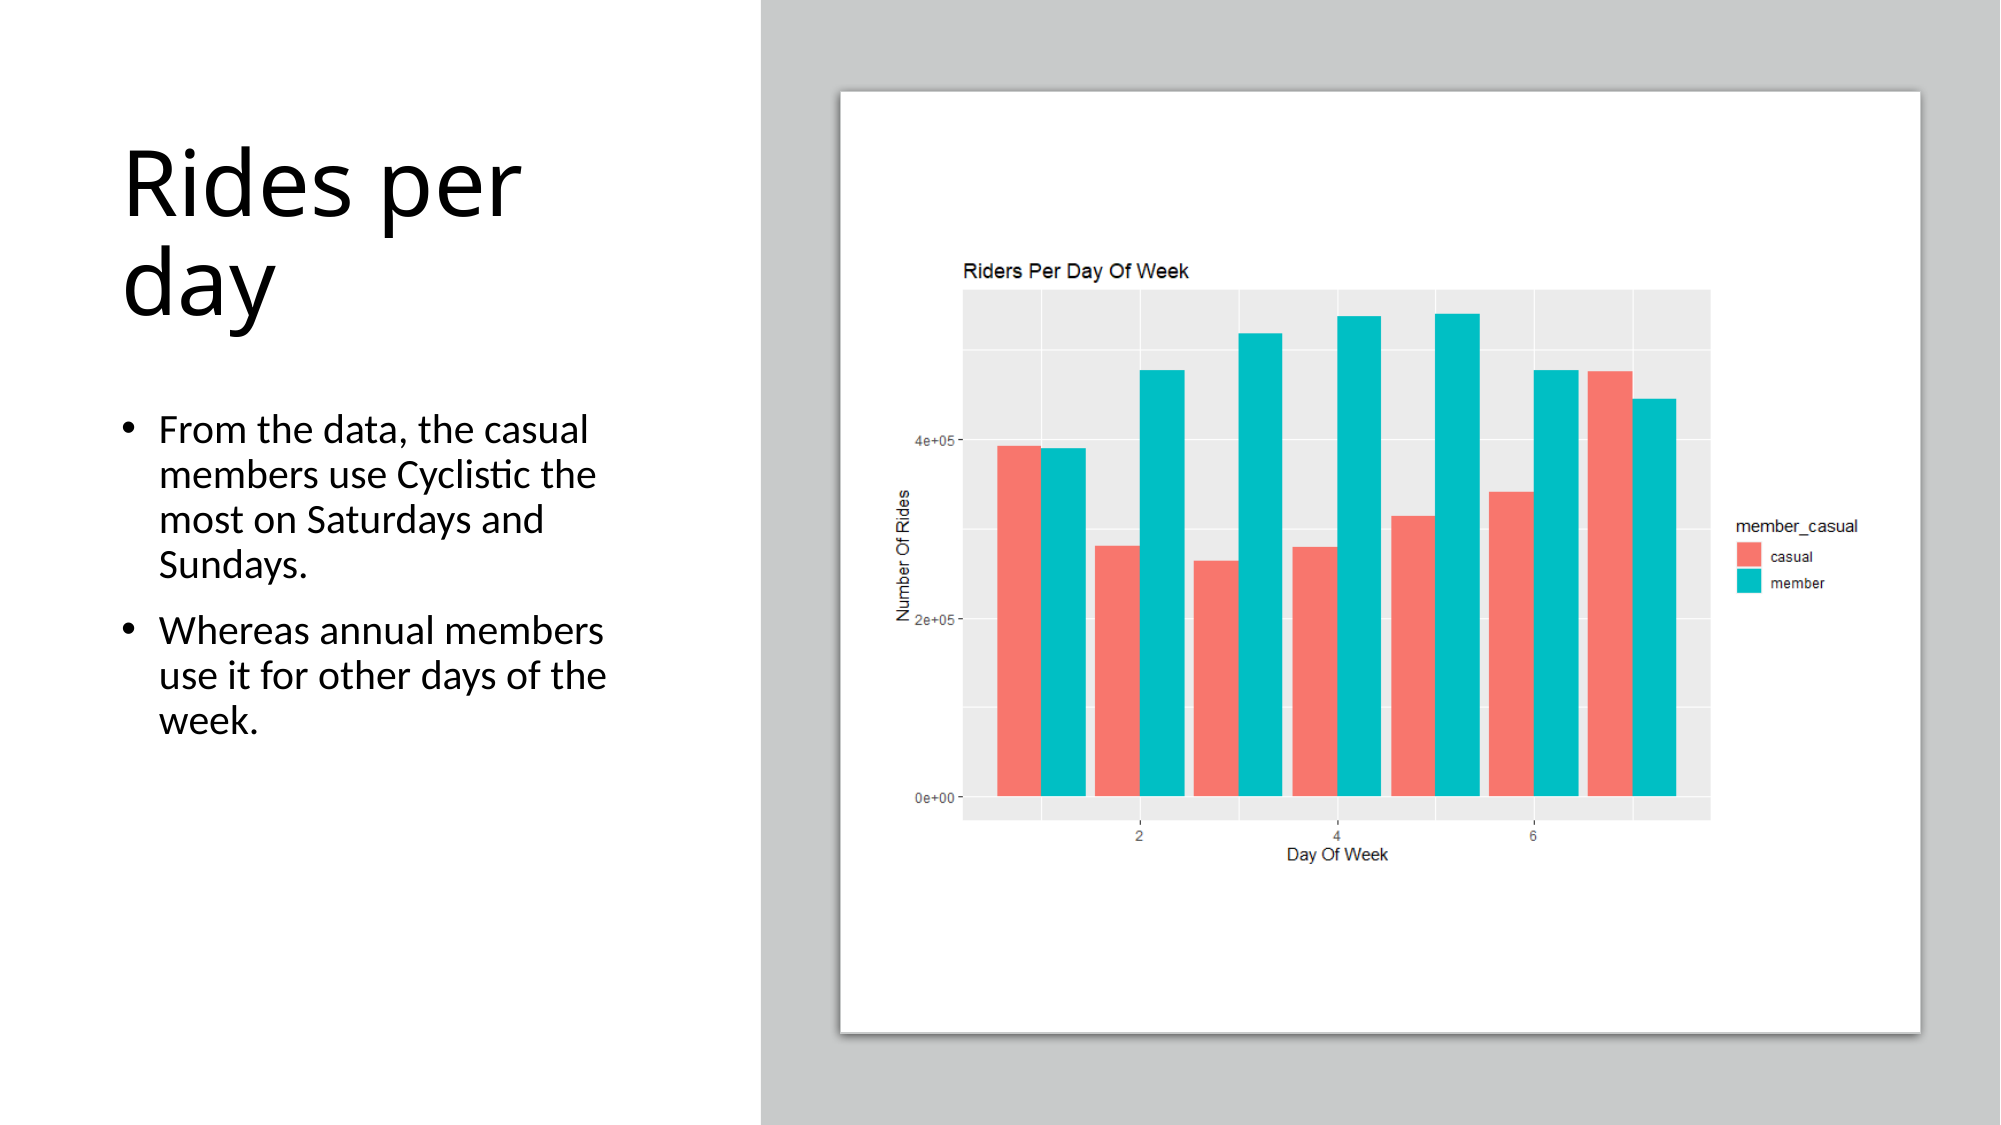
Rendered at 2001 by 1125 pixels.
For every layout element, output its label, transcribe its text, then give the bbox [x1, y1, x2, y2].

text_box [760, 0, 2000, 1125]
title Rides per day [106, 103, 682, 370]
text_box [839, 90, 1922, 1034]
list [886, 253, 1875, 872]
list From the data, the casual members use Cyclistic the most on Saturdays and Sundays. Whereas annual members use it for other days of the week. [106, 399, 682, 1021]
